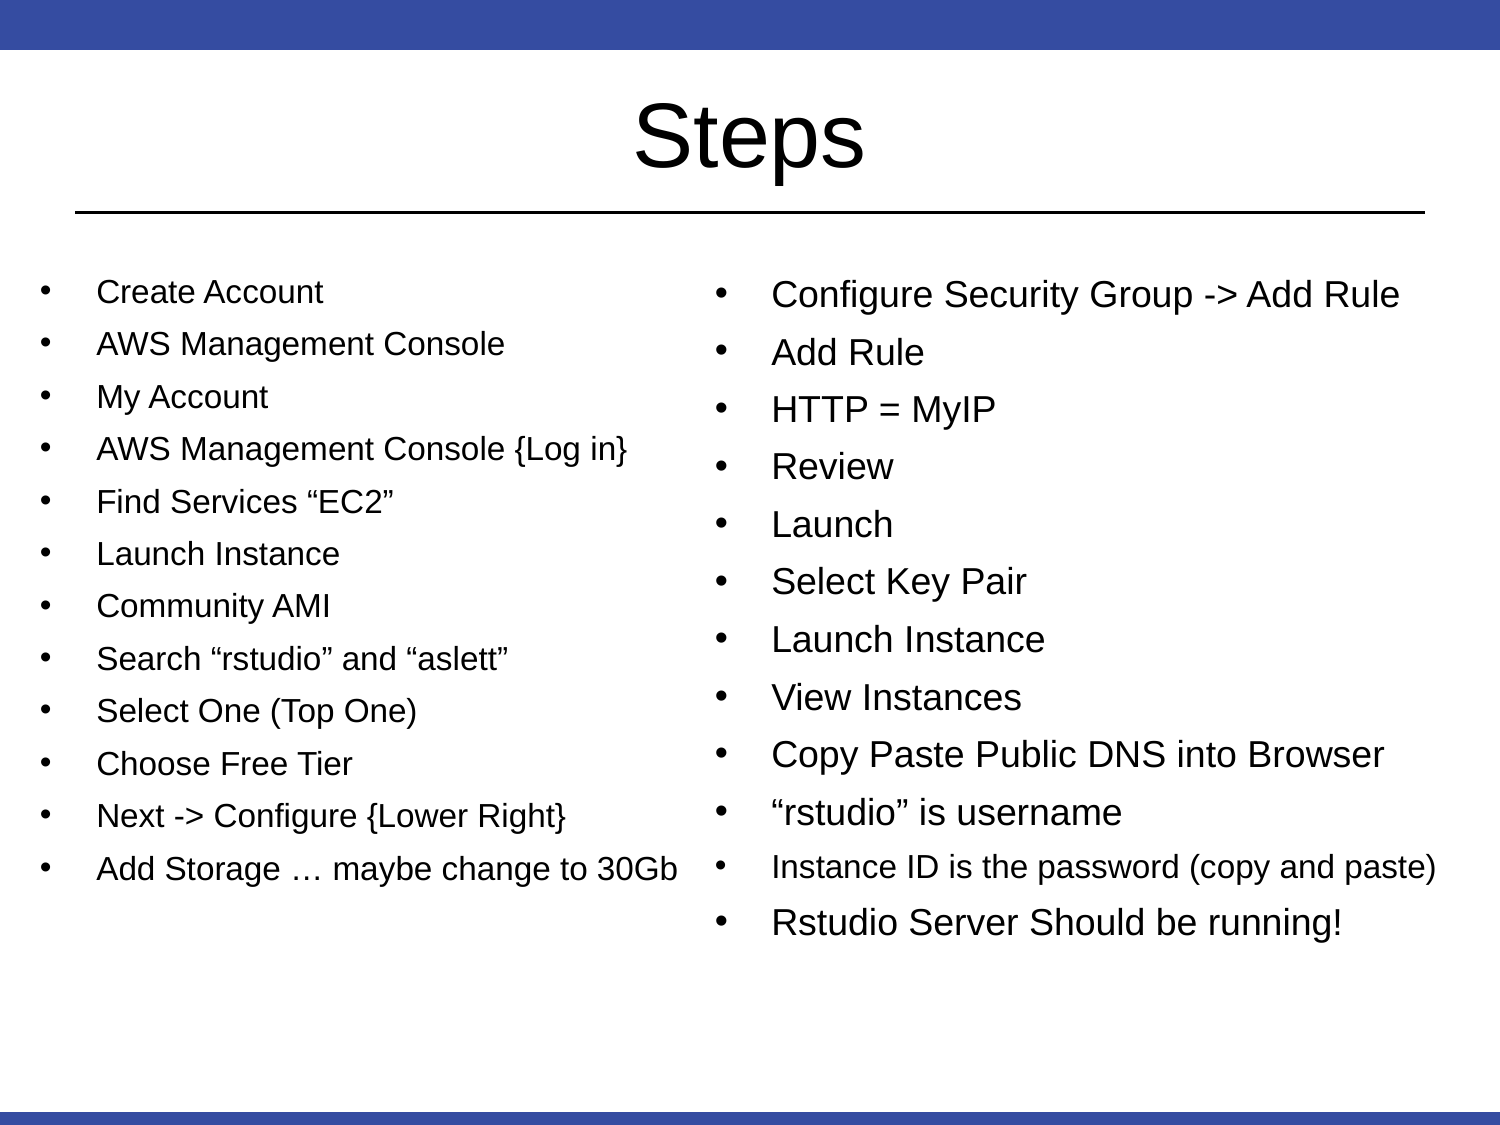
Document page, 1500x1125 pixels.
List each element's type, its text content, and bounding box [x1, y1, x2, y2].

title Steps [75, 37, 1425, 225]
list Configure Security Group -> Add Rule Add Rule HTTP = MyIP Review Launch Select Key Pair Launch Instance View Instances Copy Paste Public DNS into Browser “rstudio” is username Instance ID is the password (copy and paste) Rstudio Server Should be running! [699, 262, 1500, 1005]
list Create Account AWS Management Console My Account AWS Management Console {Log in} Find Services “EC2” Launch Instance Community AMI Search “rstudio” and “aslett” Select One (Top One) Choose Free Tier Next -> Configure {Lower Right} Add Storage … maybe change to 30Gb [24, 262, 699, 1005]
